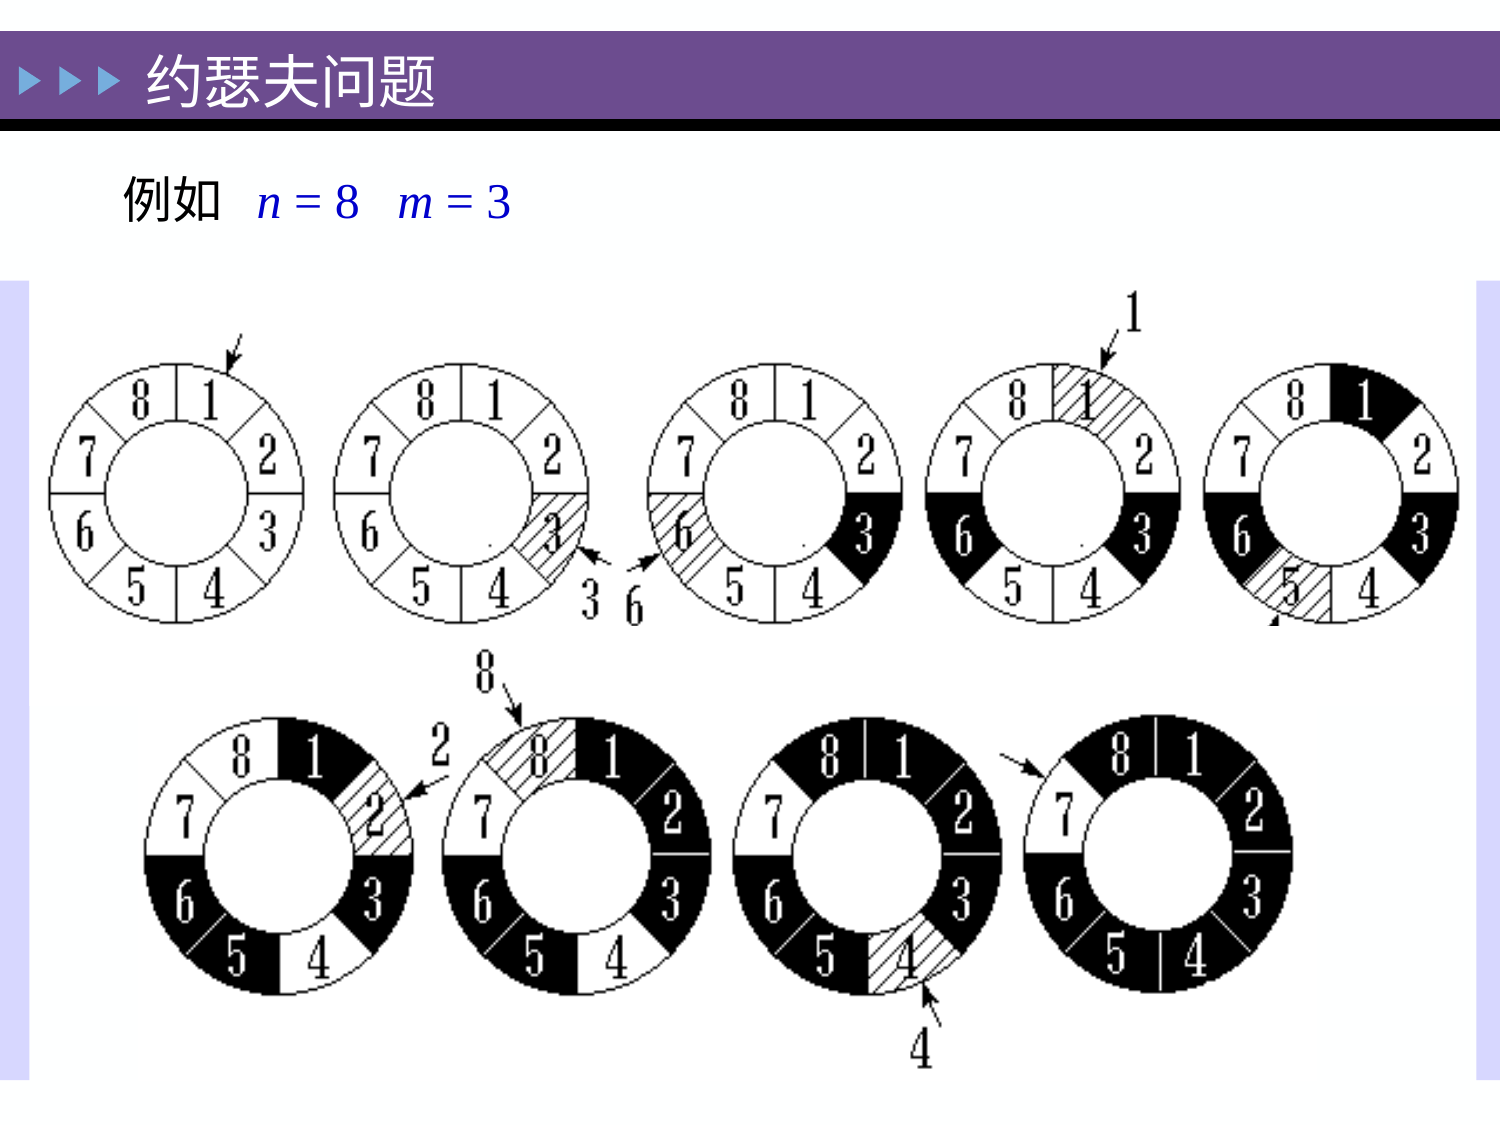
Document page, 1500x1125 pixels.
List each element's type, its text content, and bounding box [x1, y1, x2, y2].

picture [29, 280, 1465, 1081]
text_box 约瑟夫问题 [130, 37, 530, 124]
text_box [0, 280, 30, 1081]
list 例如 n = 8 m = 3 [18, 145, 1019, 259]
text_box [1476, 280, 1500, 1081]
